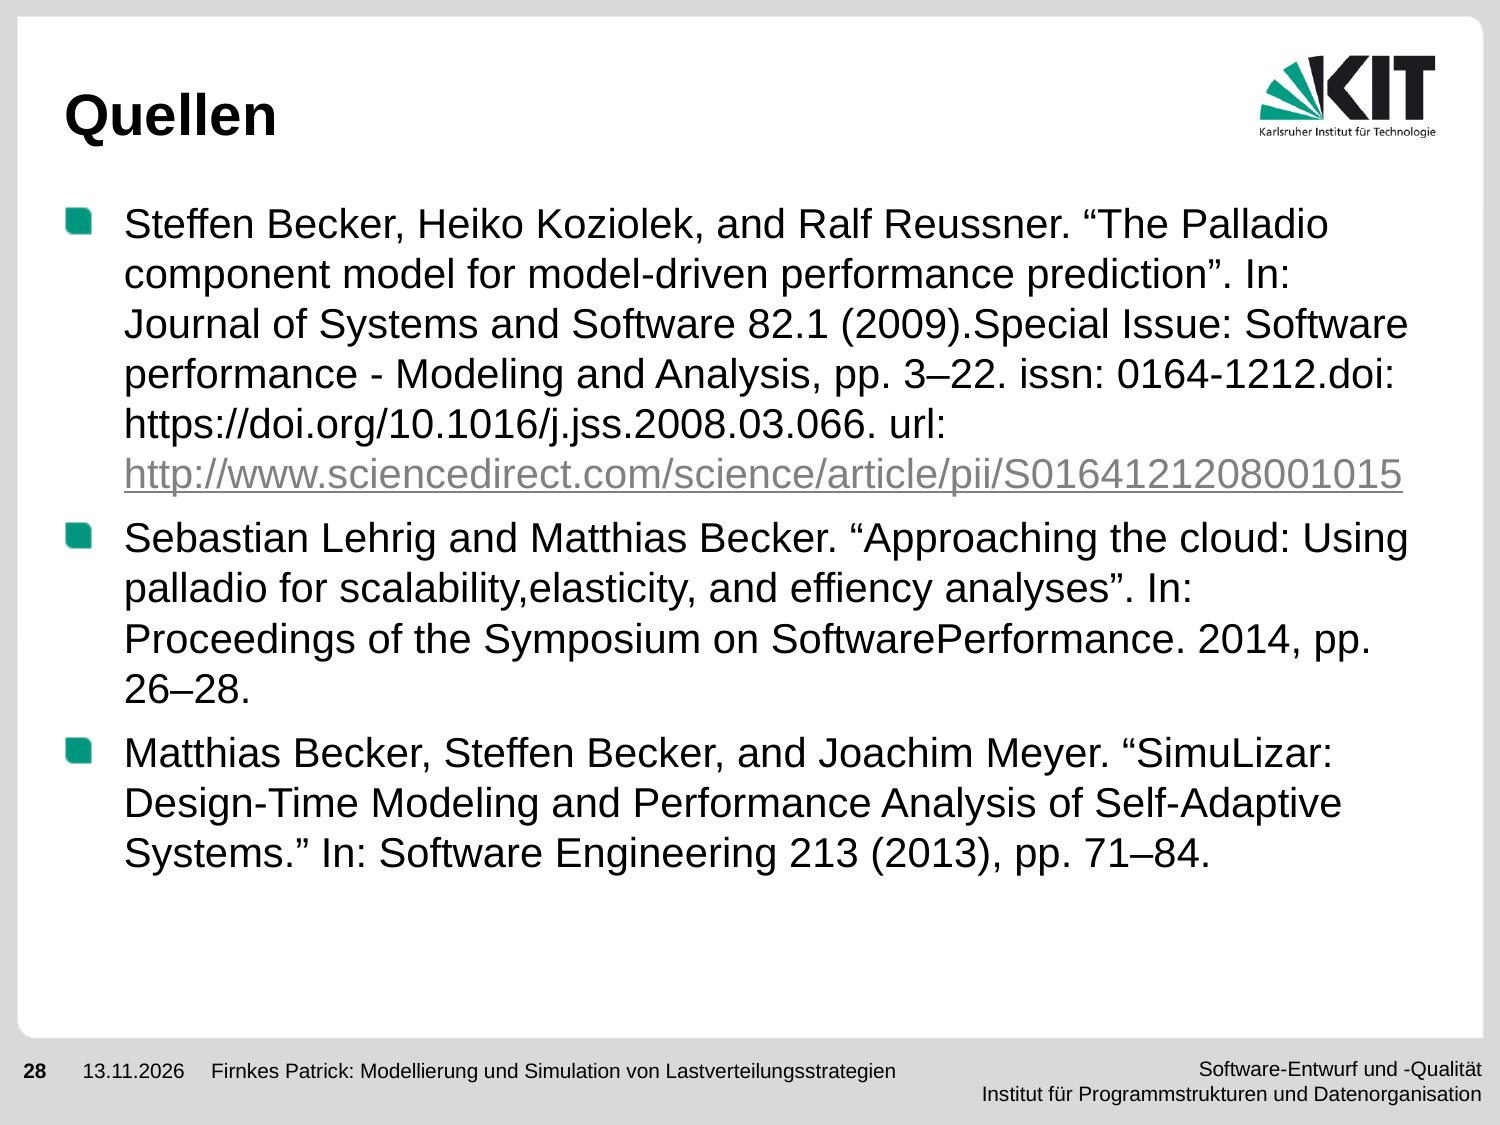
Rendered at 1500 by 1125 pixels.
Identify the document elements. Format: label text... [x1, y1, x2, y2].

picture [0, 0, 1500, 1125]
list Steffen Becker, Heiko Koziolek, and Ralf Reussner. “The Palladio component model for model-driven performance prediction”. In: Journal of Systems and Software 82.1 (2009).Special Issue: Software performance - Modeling and Analysis, pp. 3–22. issn: 0164-1212.doi: https://doi.org/10.1016/j.jss.2008.03.066. url: http://www.sciencedirect.com/science/article/pii/S0164121208001015 Sebastian Lehrig and Matthias Becker. “Approaching the cloud: Using palladio for scalability,elasticity, and effiency analyses”. In: Proceedings of the Symposium on SoftwarePerformance. 2014, pp. 26–28. Matthias Becker, Steffen Becker, and Joachim Meyer. “SimuLizar: Design-Time Modeling and Performance Analysis of Self-Adaptive Systems.” In: Software Engineering 213 (2013), pp. 71–84. [64, 196, 1436, 976]
title Quellen [63, 54, 1199, 148]
footer Firnkes Patrick: Modellierung und Simulation von Lastverteilungsstrategien [210, 1056, 957, 1117]
